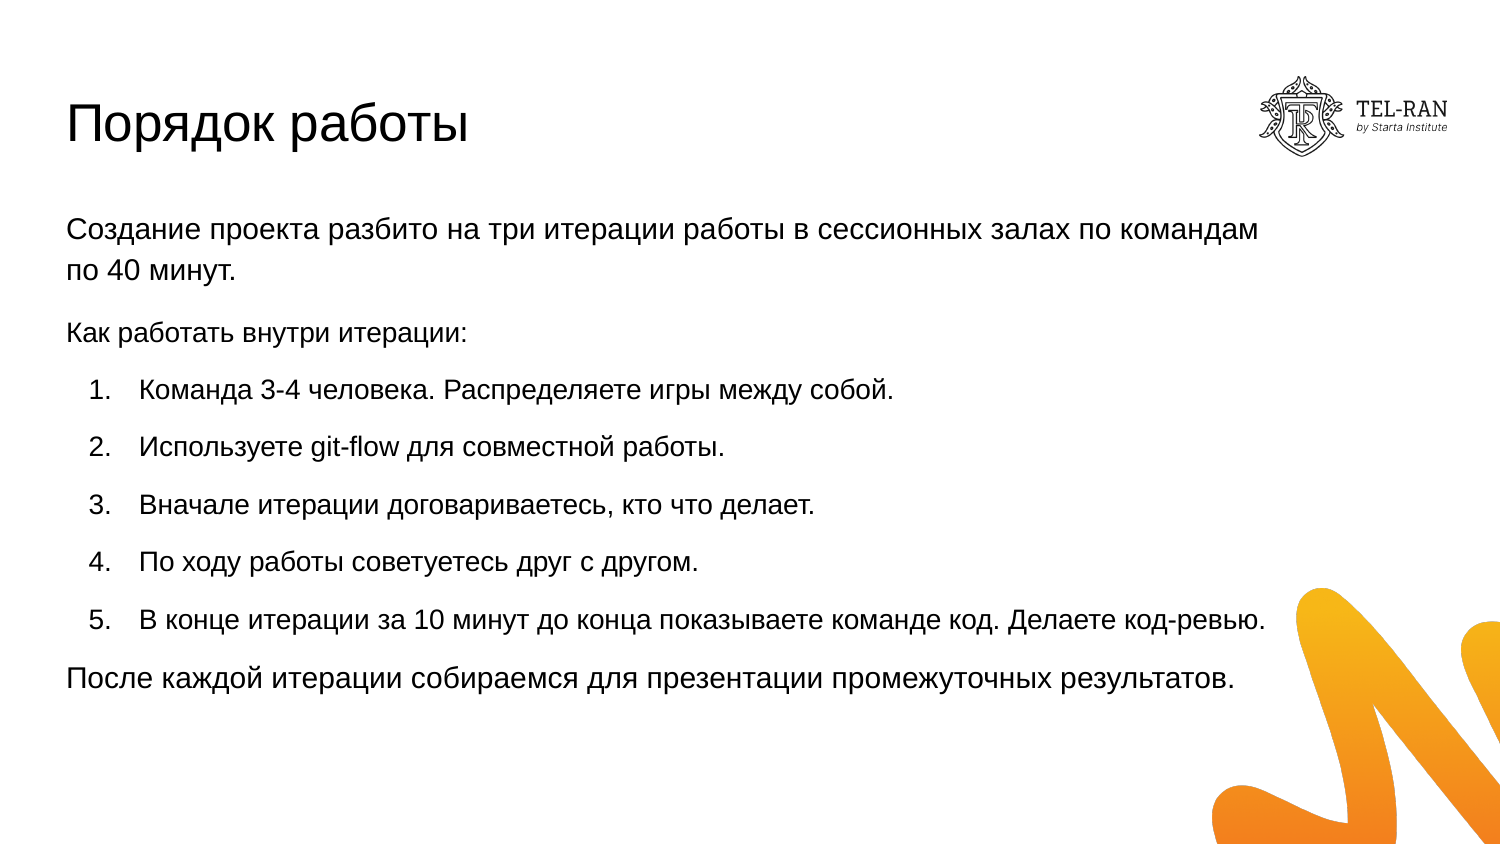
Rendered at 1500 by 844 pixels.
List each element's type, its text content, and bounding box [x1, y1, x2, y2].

list Создание проекта разбито на три итерации работы в сессионных залах по командам по 40 минут. Как работать внутри итерации: Команда 3-4 человека. Распределяете игры между собой. Используете git-flow для совместной работы. Вначале итерации договариваетесь, кто что делает. По ходу работы советуетесь друг с другом. В конце итерации за 10 минут до конца показываете команде код. Делаете код-ревью. После каждой итерации собираемся для презентации промежуточных результатов. [51, 189, 1289, 750]
picture [1152, 588, 1500, 844]
picture [1259, 76, 1447, 157]
title Порядок работы [51, 72, 1449, 167]
